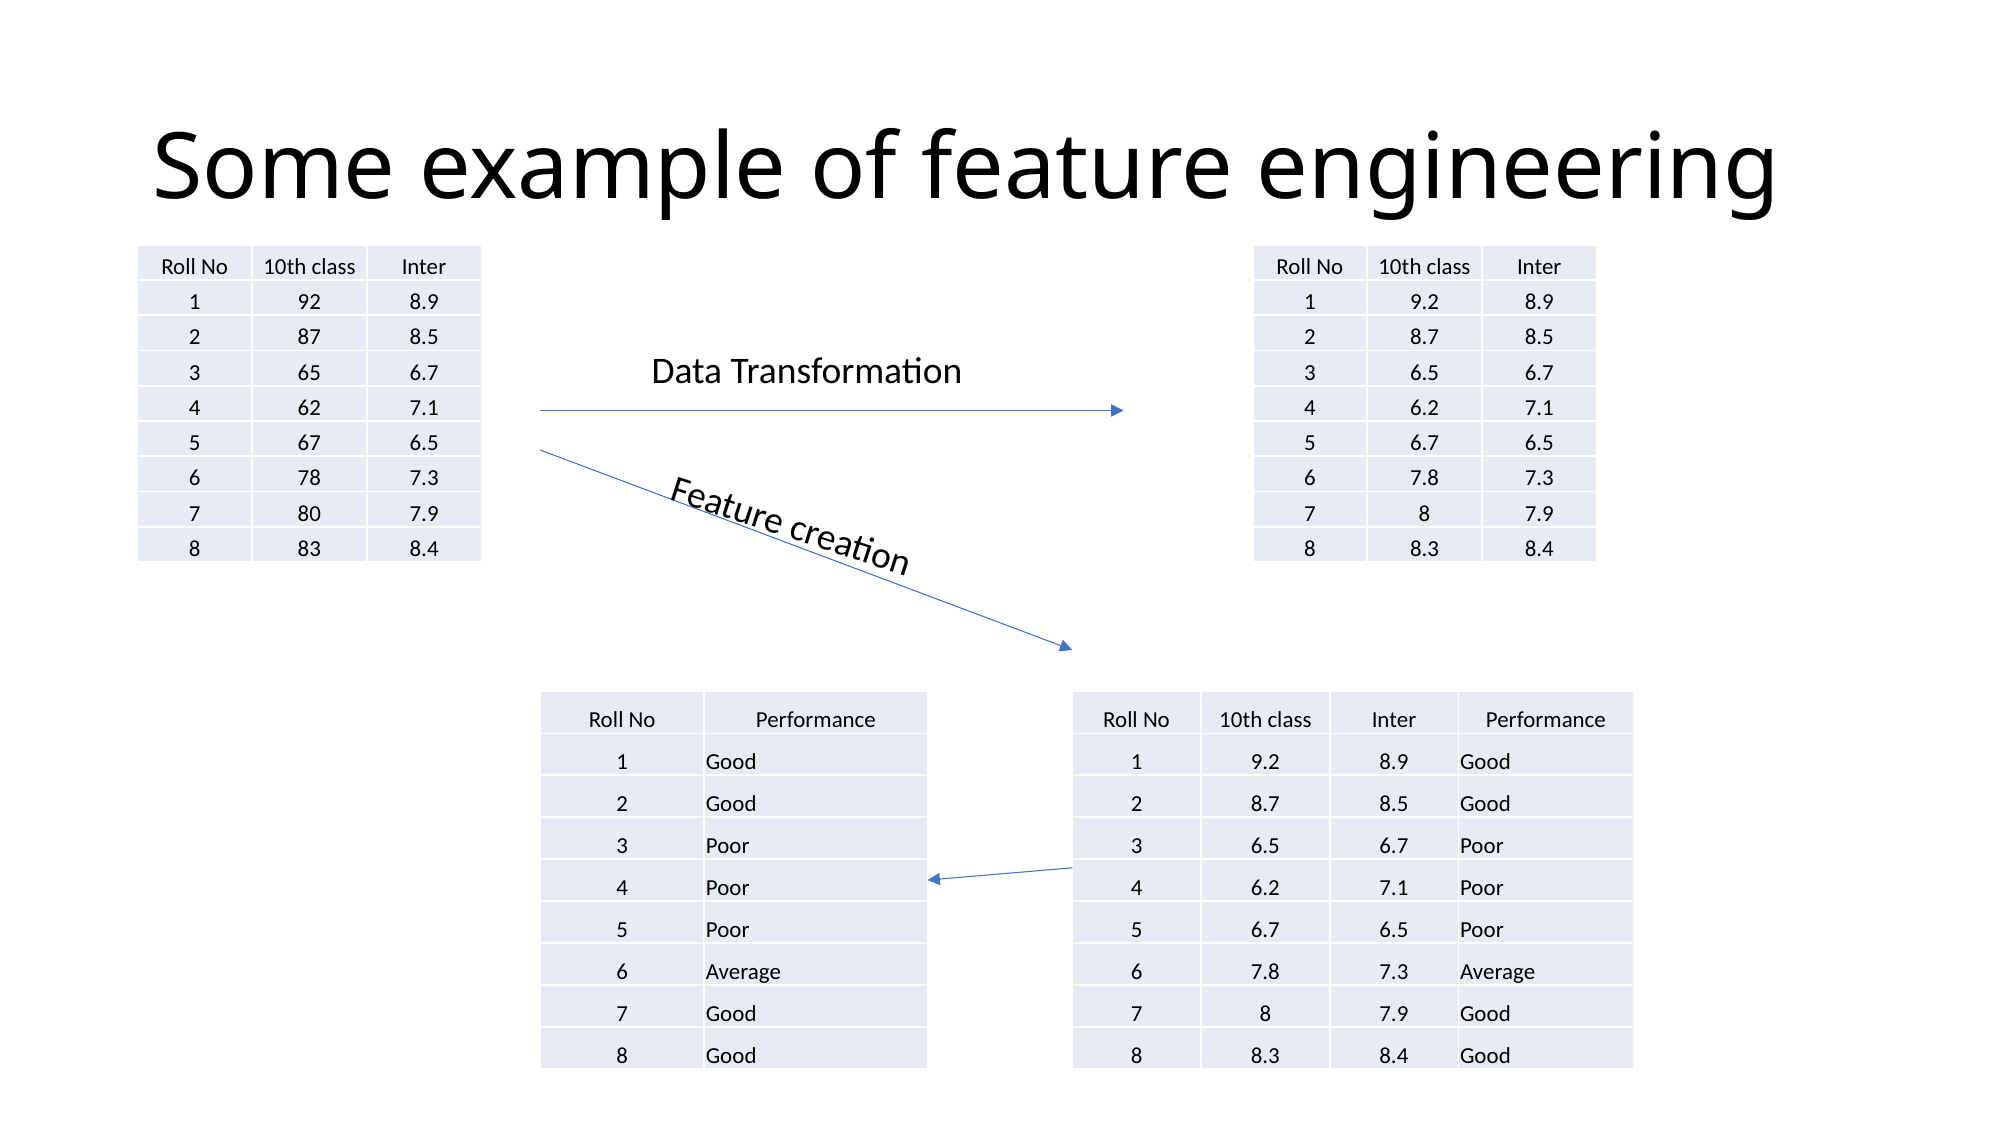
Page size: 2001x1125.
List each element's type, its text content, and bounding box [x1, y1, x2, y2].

table_cell 2 [1073, 776, 1200, 816]
table_cell Good [1459, 1028, 1633, 1068]
table_cell 3 [138, 351, 251, 385]
table_cell 8 [1368, 492, 1481, 526]
text_box Data Transformation [636, 338, 1000, 398]
table_cell Poor [1459, 860, 1633, 900]
table_cell 1 [1073, 734, 1200, 774]
table_cell 4 [138, 387, 251, 420]
table_cell 8.7 [1368, 316, 1481, 350]
table_cell 83 [253, 528, 366, 561]
table_cell 6.2 [1202, 860, 1329, 900]
table_cell 8 [541, 1028, 703, 1068]
table_cell 4 [1073, 860, 1200, 900]
table_header Inter [1483, 246, 1596, 279]
table_cell 6.7 [1368, 422, 1481, 455]
table_cell Poor [705, 860, 927, 900]
table_header Performance [1459, 692, 1633, 733]
table_cell 6 [541, 944, 703, 984]
table_cell Average [1459, 944, 1633, 984]
table_cell 9.2 [1368, 281, 1481, 314]
table_cell 8.9 [1483, 281, 1596, 314]
table_cell 2 [138, 316, 251, 350]
table_cell 6 [138, 457, 251, 491]
table_cell 5 [1254, 422, 1366, 455]
table_cell 6 [1254, 457, 1366, 491]
table_cell 4 [1254, 387, 1366, 420]
table_cell 3 [1073, 818, 1200, 858]
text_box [927, 867, 1073, 881]
table_cell 6.7 [1483, 351, 1596, 385]
table_cell Good [1459, 734, 1633, 774]
table_cell Good [705, 1028, 927, 1068]
table_cell 8.3 [1368, 528, 1481, 561]
table_cell Good [705, 734, 927, 774]
table_cell 7.8 [1368, 457, 1481, 491]
table_cell 7.9 [1483, 492, 1596, 526]
table_cell 3 [1254, 351, 1366, 385]
table_cell 7 [138, 492, 251, 526]
table_cell 4 [541, 860, 703, 900]
table_cell 8 [138, 528, 251, 561]
table_cell 6.2 [1368, 387, 1481, 420]
table_cell 7.1 [1331, 860, 1458, 900]
table_cell 67 [253, 422, 366, 455]
table_cell 6.5 [1202, 818, 1329, 858]
table_cell 8.5 [1331, 776, 1458, 816]
table_cell 8.4 [1483, 528, 1596, 561]
table_cell Poor [705, 902, 927, 942]
table_cell 8.5 [1483, 316, 1596, 350]
table_cell 92 [253, 281, 366, 314]
table_header Inter [368, 246, 481, 279]
table_cell Average [705, 944, 927, 984]
table_header Roll No [1073, 692, 1200, 733]
table_header Inter [1331, 692, 1458, 733]
table_cell 7.3 [1483, 457, 1596, 491]
table_cell 6.5 [1368, 351, 1481, 385]
table_cell 2 [1254, 316, 1366, 350]
table_cell 8.9 [1331, 734, 1458, 774]
table_cell 8.4 [368, 528, 481, 561]
table_cell 7.3 [368, 457, 481, 491]
table_cell 7 [1254, 492, 1366, 526]
table_cell Good [705, 776, 927, 816]
table_header 10th class [1202, 692, 1329, 733]
table_cell 1 [541, 734, 703, 774]
table_cell 8.3 [1202, 1028, 1329, 1068]
table_cell 7.9 [368, 492, 481, 526]
table_header Roll No [138, 246, 251, 279]
table_cell 5 [138, 422, 251, 455]
table_cell 62 [253, 387, 366, 420]
table_cell 7.9 [1331, 986, 1458, 1026]
table_cell 7.8 [1202, 944, 1329, 984]
table_cell 1 [138, 281, 251, 314]
table_header Roll No [1254, 246, 1366, 279]
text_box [540, 449, 1073, 650]
table_cell 7.3 [1331, 944, 1458, 984]
table_cell Good [705, 986, 927, 1026]
table_cell 6.7 [1331, 818, 1458, 858]
table_cell 7.1 [1483, 387, 1596, 420]
table_cell 8.4 [1331, 1028, 1458, 1068]
table_cell 6 [1073, 944, 1200, 984]
table_cell 8.9 [368, 281, 481, 314]
table_header 10th class [1368, 246, 1481, 279]
table_header 10th class [253, 246, 366, 279]
table_cell 8.5 [368, 316, 481, 350]
table_cell 5 [1073, 902, 1200, 942]
table_cell 6.7 [1202, 902, 1329, 942]
table_header Performance [705, 692, 927, 733]
table_cell 2 [541, 776, 703, 816]
table_cell 6.5 [368, 422, 481, 455]
table_cell 87 [253, 316, 366, 350]
table_cell 9.2 [1202, 734, 1329, 774]
table_cell 8 [1073, 1028, 1200, 1068]
table_cell 80 [253, 492, 366, 526]
title Some example of feature engineering [137, 59, 1863, 278]
table_cell 65 [253, 351, 366, 385]
table_cell Poor [1459, 818, 1633, 858]
table_cell 5 [541, 902, 703, 942]
table_cell 1 [1254, 281, 1366, 314]
table_cell 6.5 [1331, 902, 1458, 942]
table_header Roll No [541, 692, 703, 733]
table_cell 78 [253, 457, 366, 491]
table_cell 7.1 [368, 387, 481, 420]
table_cell 8.7 [1202, 776, 1329, 816]
table_cell Good [1459, 986, 1633, 1026]
table_cell Good [1459, 776, 1633, 816]
table_cell 3 [541, 818, 703, 858]
table_cell 8 [1254, 528, 1366, 561]
table_cell Poor [1459, 902, 1633, 942]
table_cell 6.5 [1483, 422, 1596, 455]
table_cell 8 [1202, 986, 1329, 1026]
table_cell 7 [541, 986, 703, 1026]
table_cell 7 [1073, 986, 1200, 1026]
table_cell 6.7 [368, 351, 481, 385]
table_cell Poor [705, 818, 927, 858]
